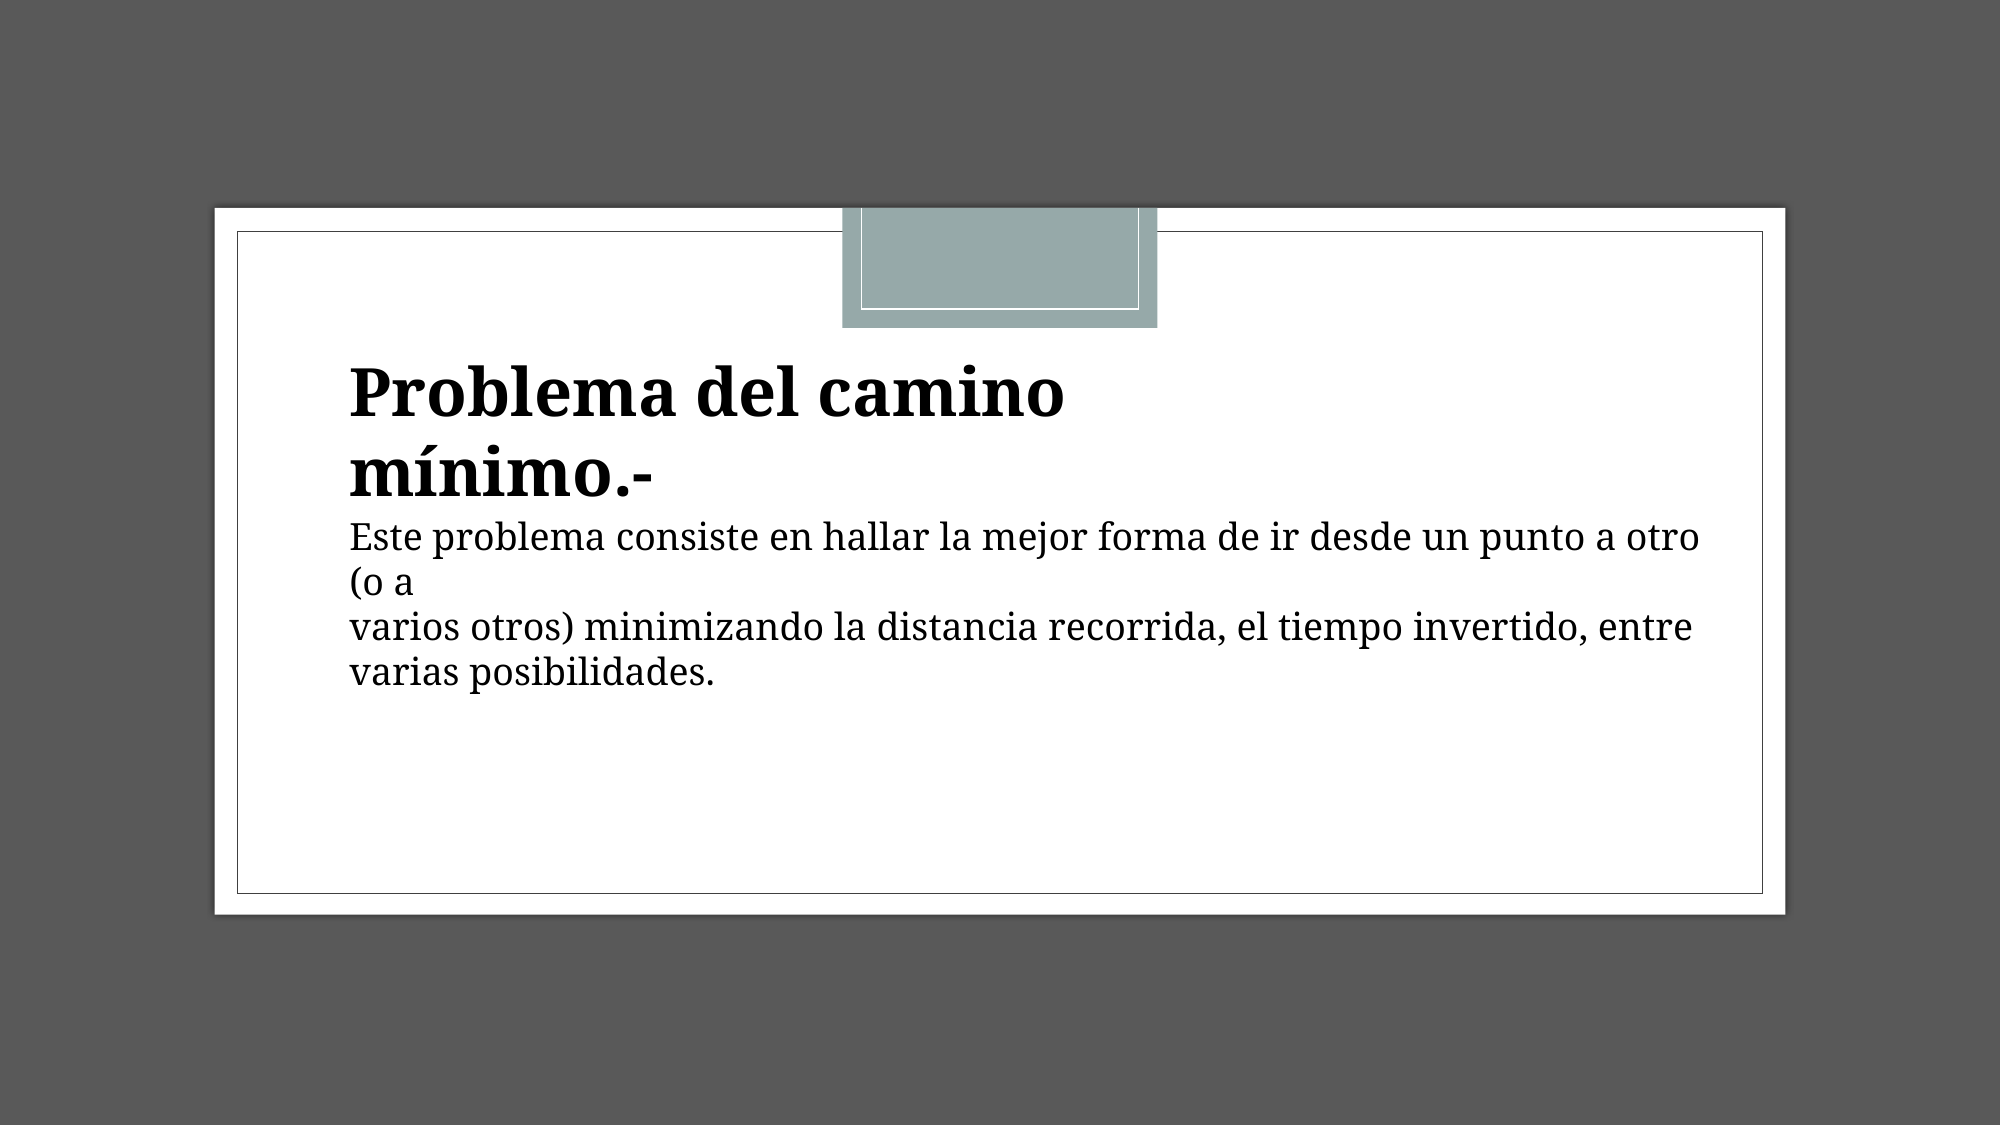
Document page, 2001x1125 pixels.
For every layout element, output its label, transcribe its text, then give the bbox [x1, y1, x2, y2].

text_box Problema del camino mínimo.- [334, 342, 1335, 518]
text_box Este problema consiste en hallar la mejor forma de ir desde un punto a otro (o a varios otros) minimizando la distancia recorrida, el tiempo invertido, entre varias posibilidades. [334, 505, 1727, 701]
